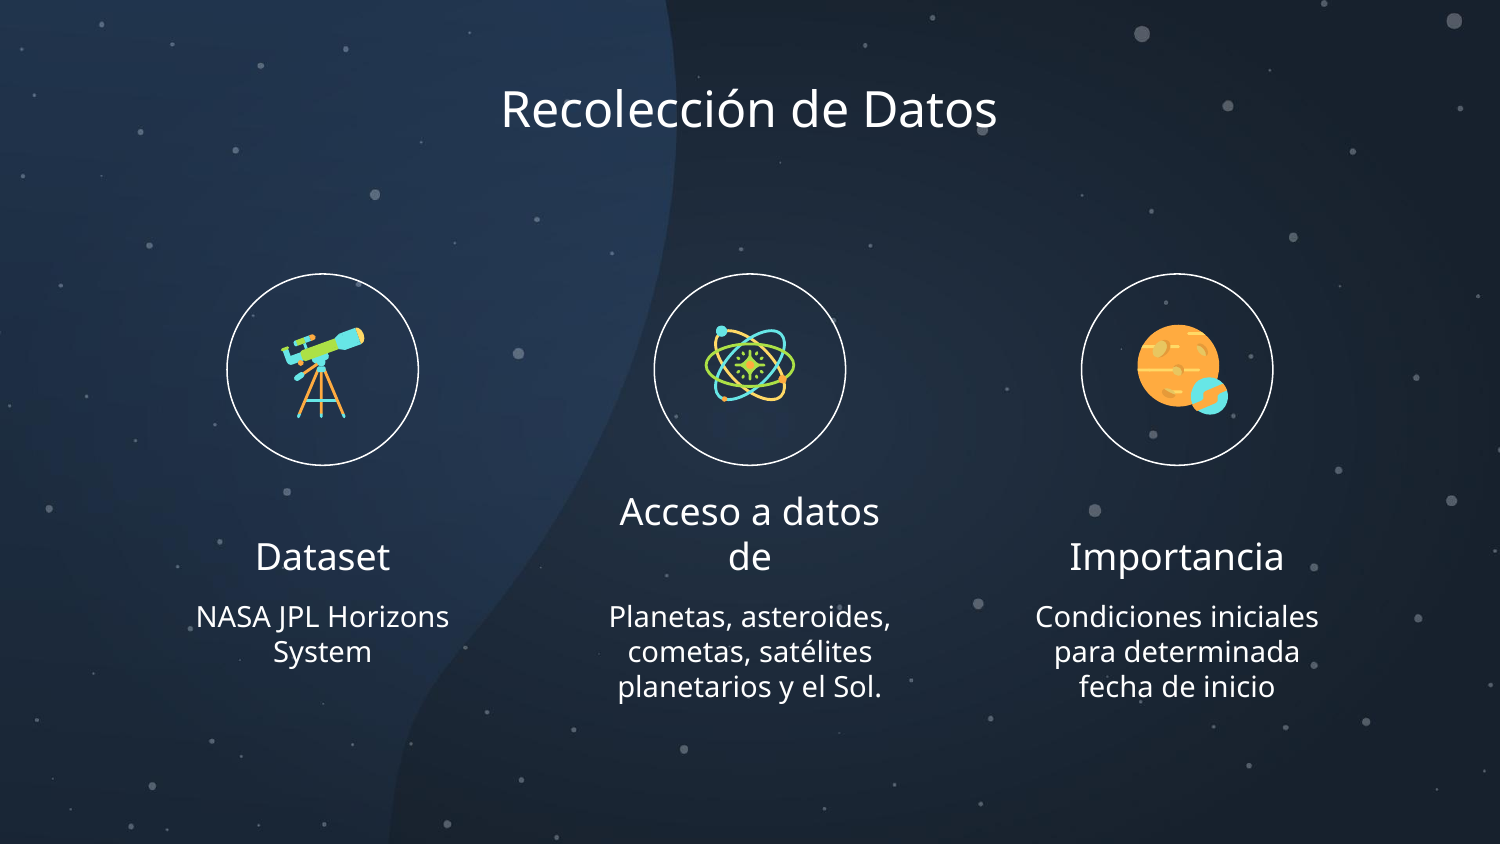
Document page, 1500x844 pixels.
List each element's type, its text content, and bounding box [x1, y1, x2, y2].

subtitle Planetas, asteroides, cometas, satélites planetarios y el Sol. [592, 582, 908, 736]
title Importancia [1019, 515, 1336, 582]
subtitle NASA JPL Horizons System [164, 582, 481, 736]
picture [0, 0, 1500, 844]
text_box [654, 273, 846, 466]
text_box [1081, 273, 1273, 466]
title Acceso a datos de [592, 515, 908, 582]
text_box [280, 327, 365, 419]
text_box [704, 325, 796, 402]
subtitle Condiciones iniciales para determinada fecha de inicio [1019, 582, 1336, 736]
title Dataset [164, 515, 481, 582]
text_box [1136, 324, 1230, 415]
title Recolección de Datos [51, 62, 1449, 157]
text_box [227, 273, 419, 466]
